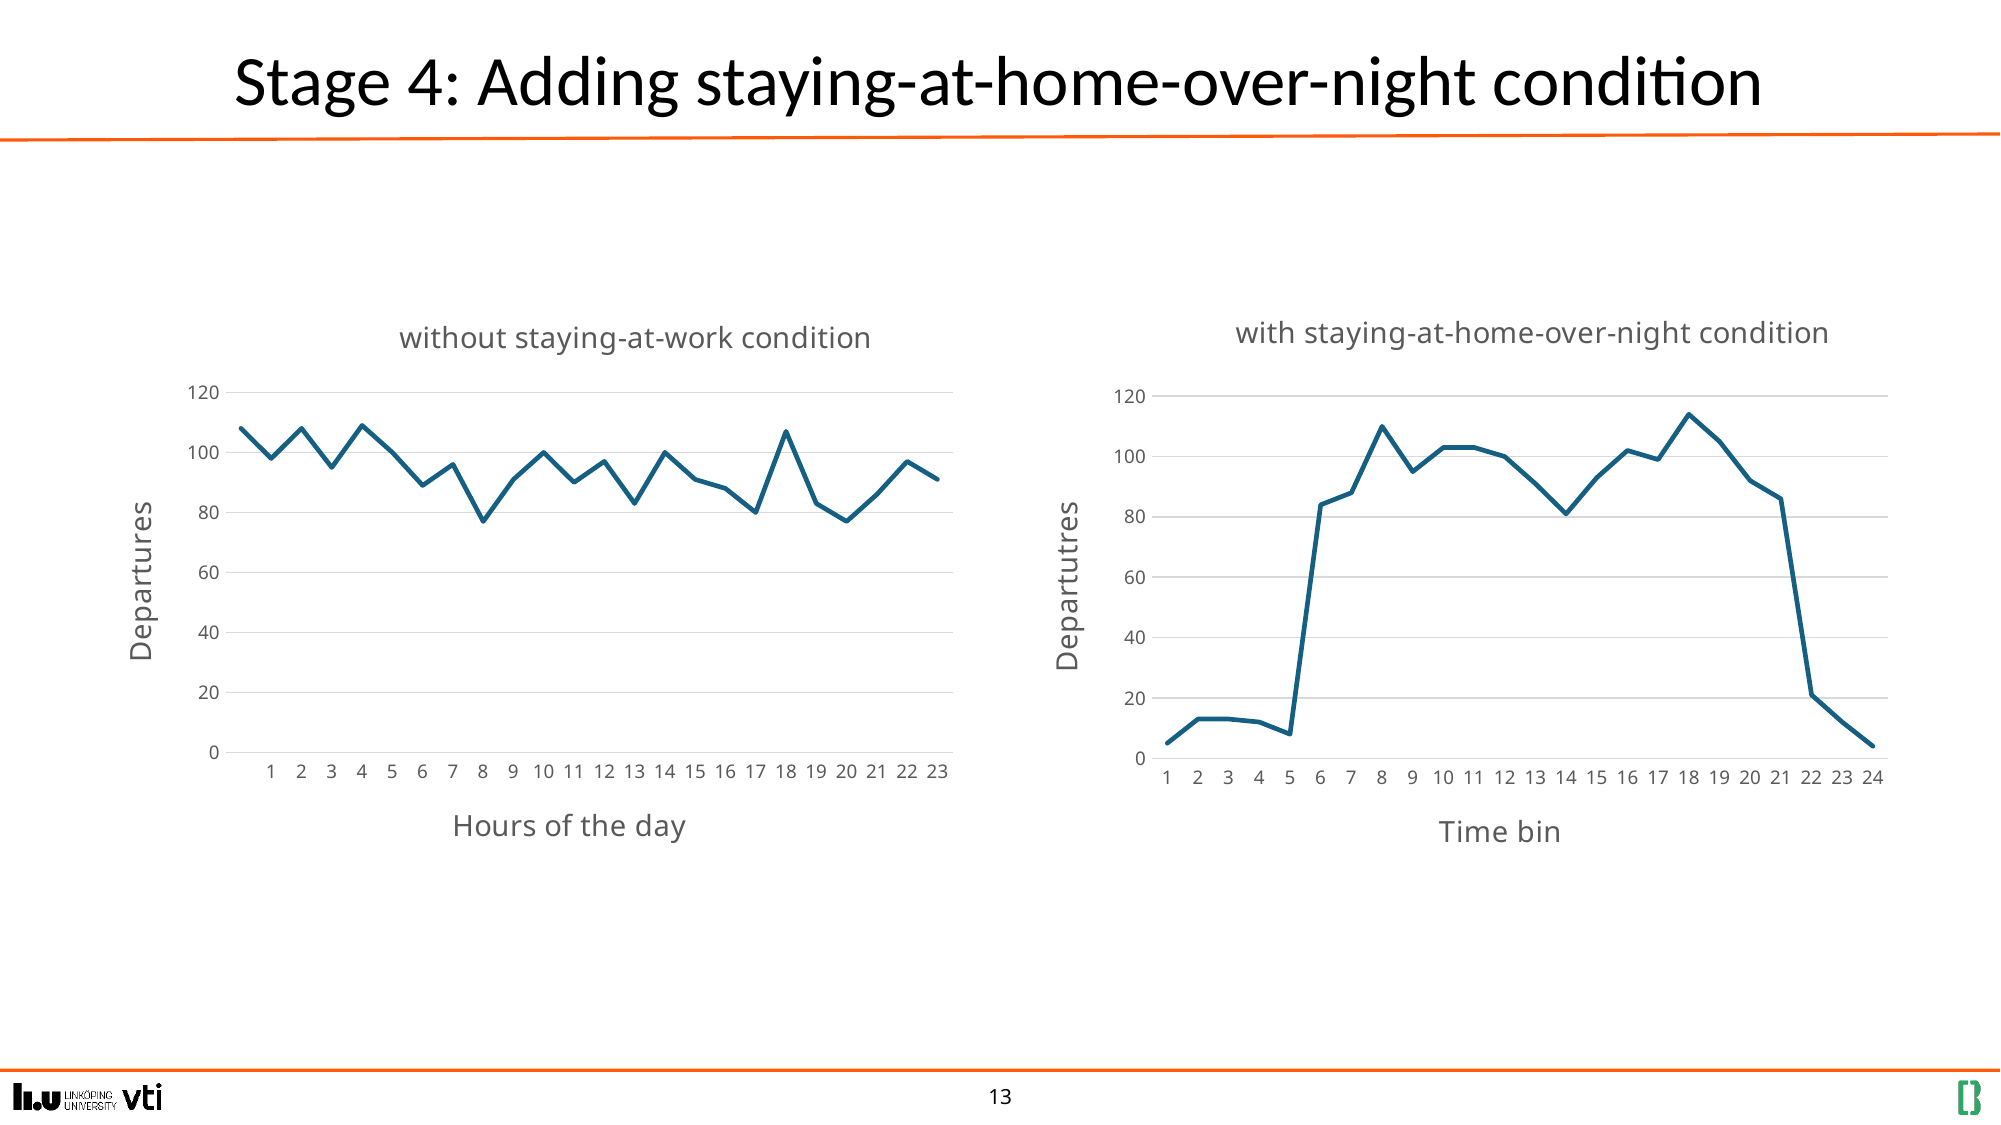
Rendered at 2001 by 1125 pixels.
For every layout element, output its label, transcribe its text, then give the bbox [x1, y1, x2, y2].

picture [13, 1082, 162, 1111]
chart [1029, 288, 1916, 881]
chart [83, 288, 971, 881]
picture [1949, 1071, 1987, 1124]
title Stage 4: Adding staying-at-home-over-night condition [137, 37, 1863, 134]
